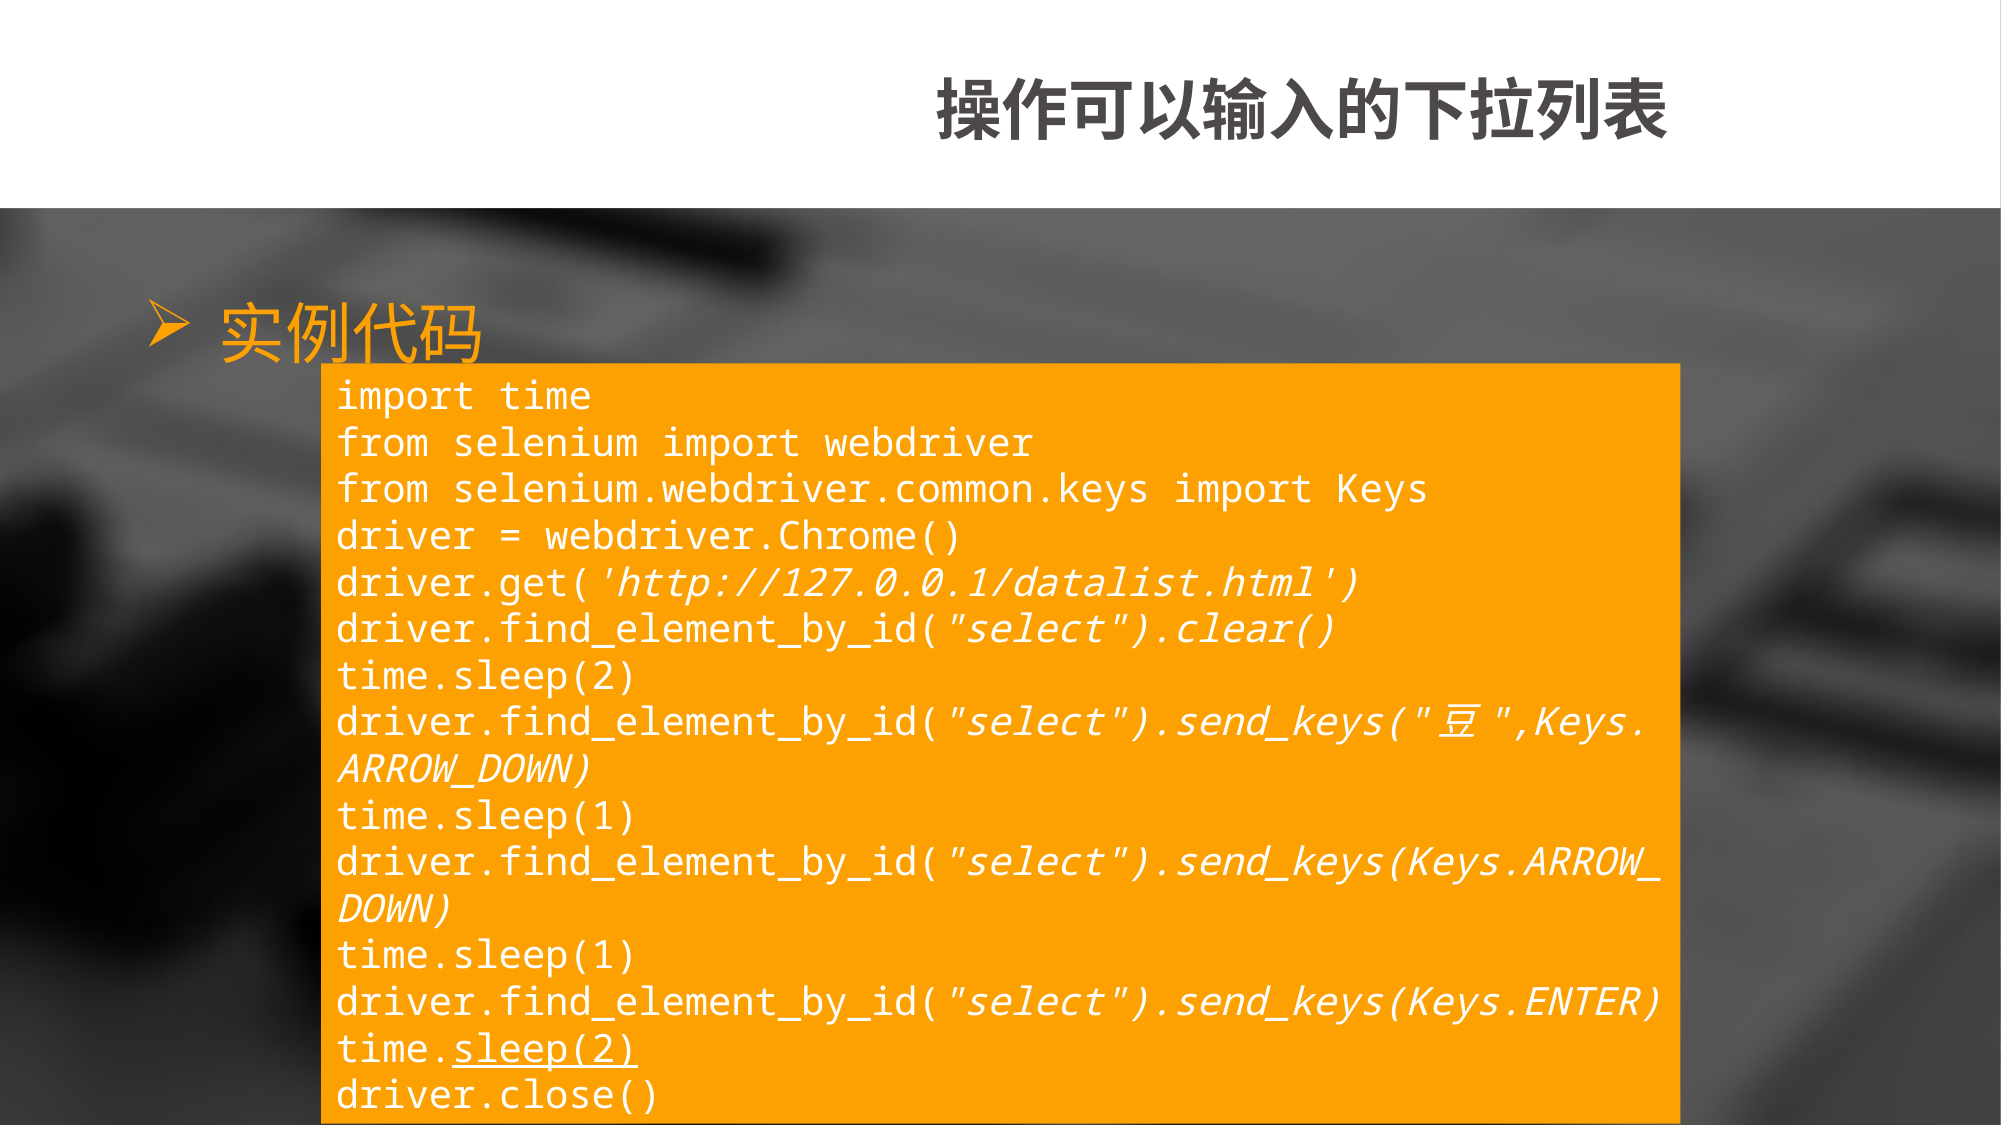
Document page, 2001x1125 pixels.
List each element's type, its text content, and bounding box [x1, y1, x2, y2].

list 实例代码 [128, 284, 1873, 1036]
title 操作可以输入的下拉列表 [920, 60, 1700, 278]
picture [0, 209, 2001, 1125]
text_box import time from selenium import webdriver from selenium.webdriver.common.keys import Keys driver = webdriver.Chrome() driver.get('http://127.0.0.1/datalist.html') driver.find_element_by_id("select").clear() time.sleep(2) driver.find_element_by_id("select").send_keys("豆",Keys.ARROW_DOWN) time.sleep(1) driver.find_element_by_id("select").send_keys(Keys.ARROW_DOWN) time.sleep(1) driver.find_element_by_id("select").send_keys(Keys.ENTER) time.sleep(2) driver.close() [321, 363, 1681, 1124]
